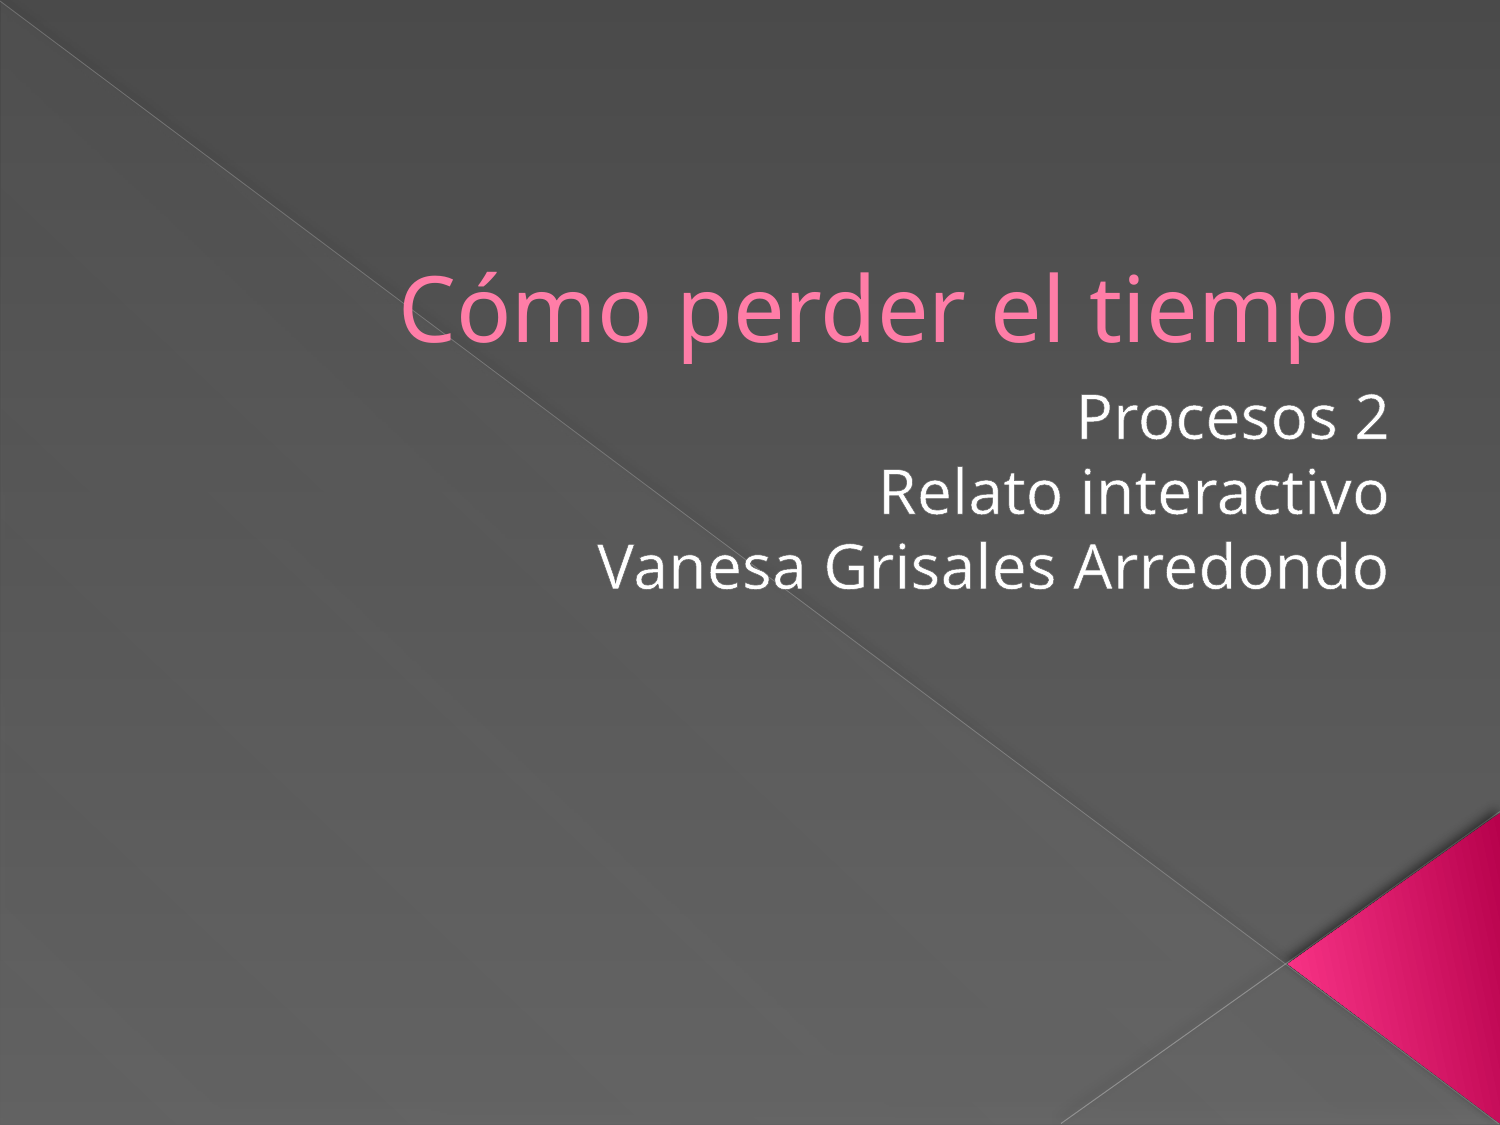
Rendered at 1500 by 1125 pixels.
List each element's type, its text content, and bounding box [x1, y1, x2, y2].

subtitle Procesos 2 Relato interactivo Vanesa Grisales Arredondo [88, 368, 1412, 657]
title Cómo perder el tiempo [88, 127, 1412, 368]
